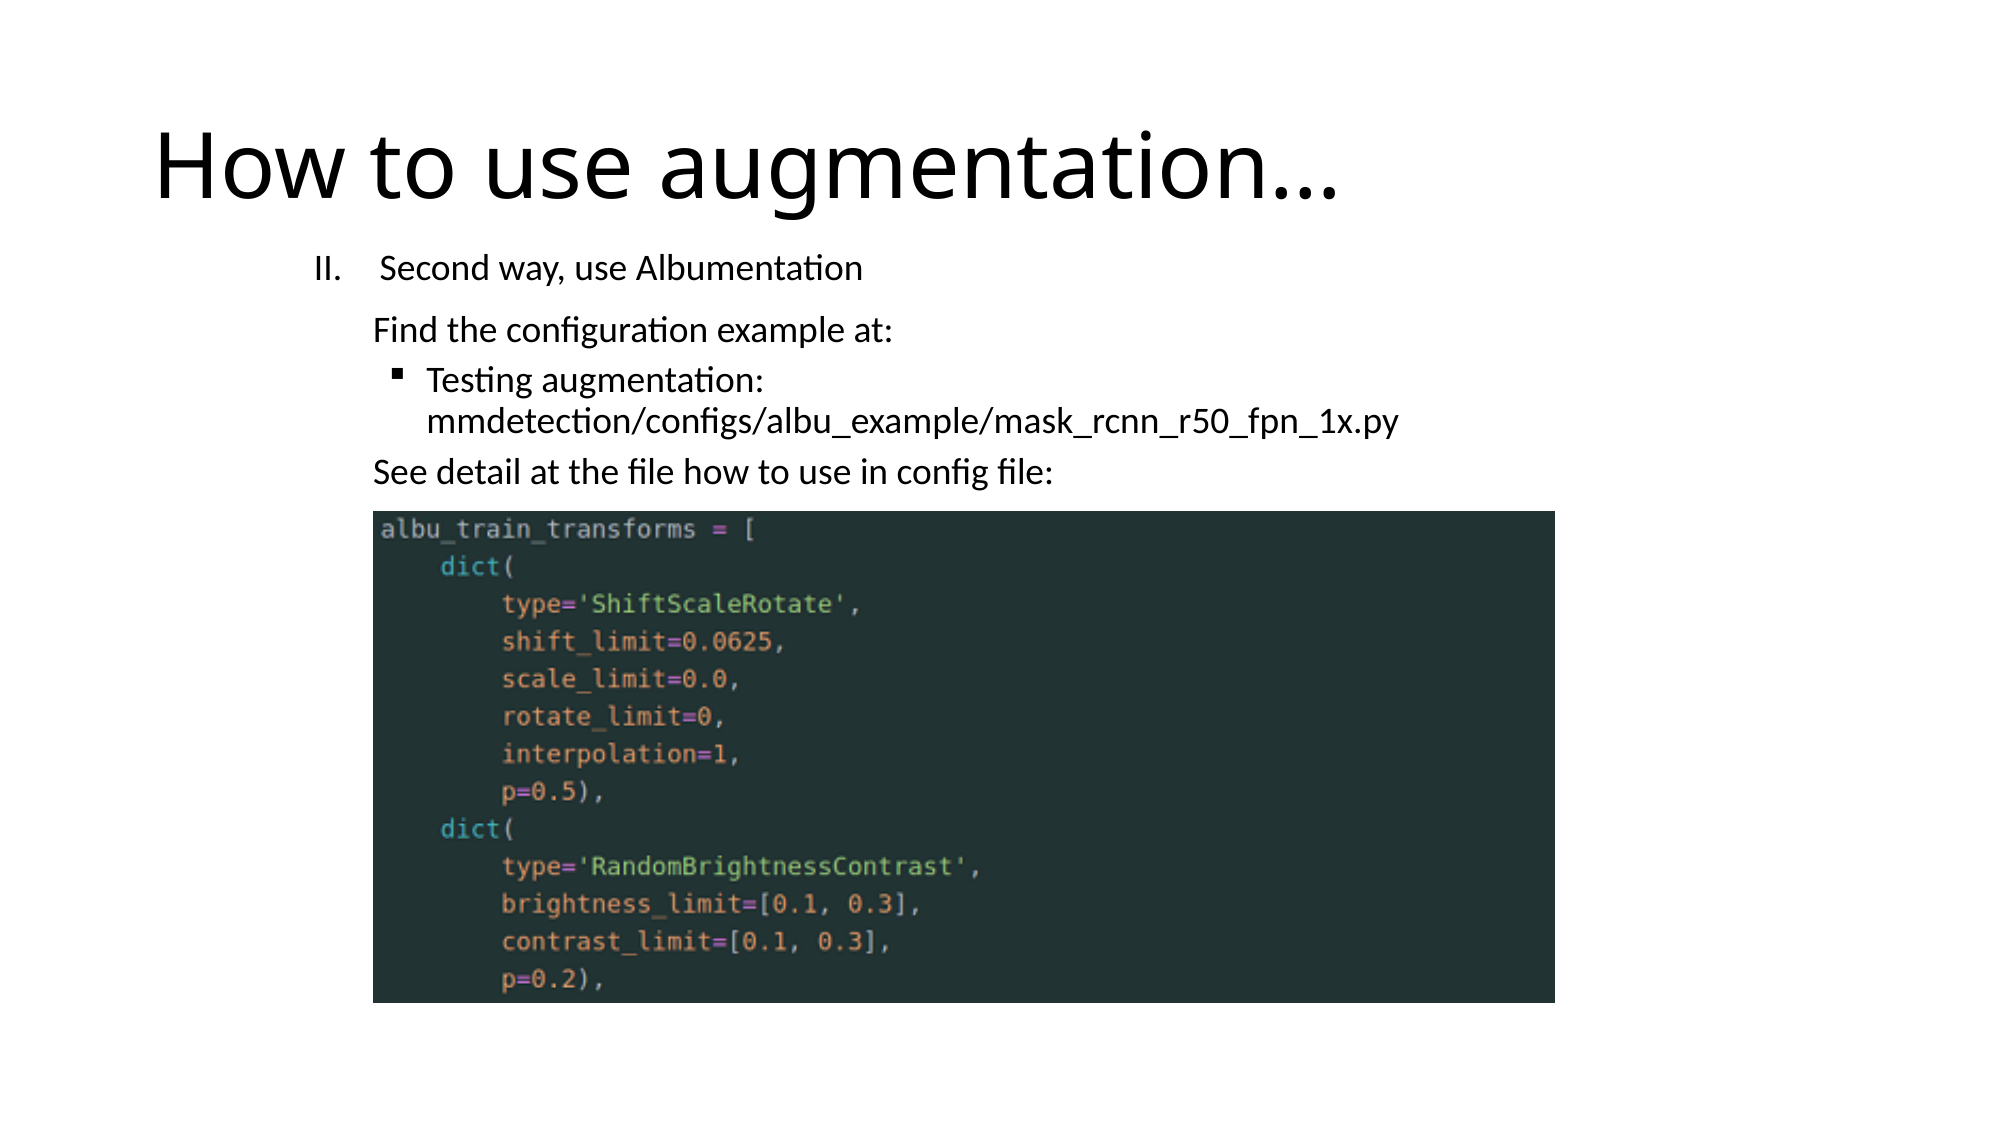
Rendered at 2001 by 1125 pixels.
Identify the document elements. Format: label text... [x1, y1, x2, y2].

list Second way, use Albumentation Find the configuration example at: Testing augmentation: mmdetection/configs/albu_example/mask_rcnn_r50_fpn_1x.py See detail at the file how to use in config file: [298, 278, 1701, 989]
picture [373, 511, 1555, 1003]
title How to use augmentation… [137, 59, 1863, 278]
